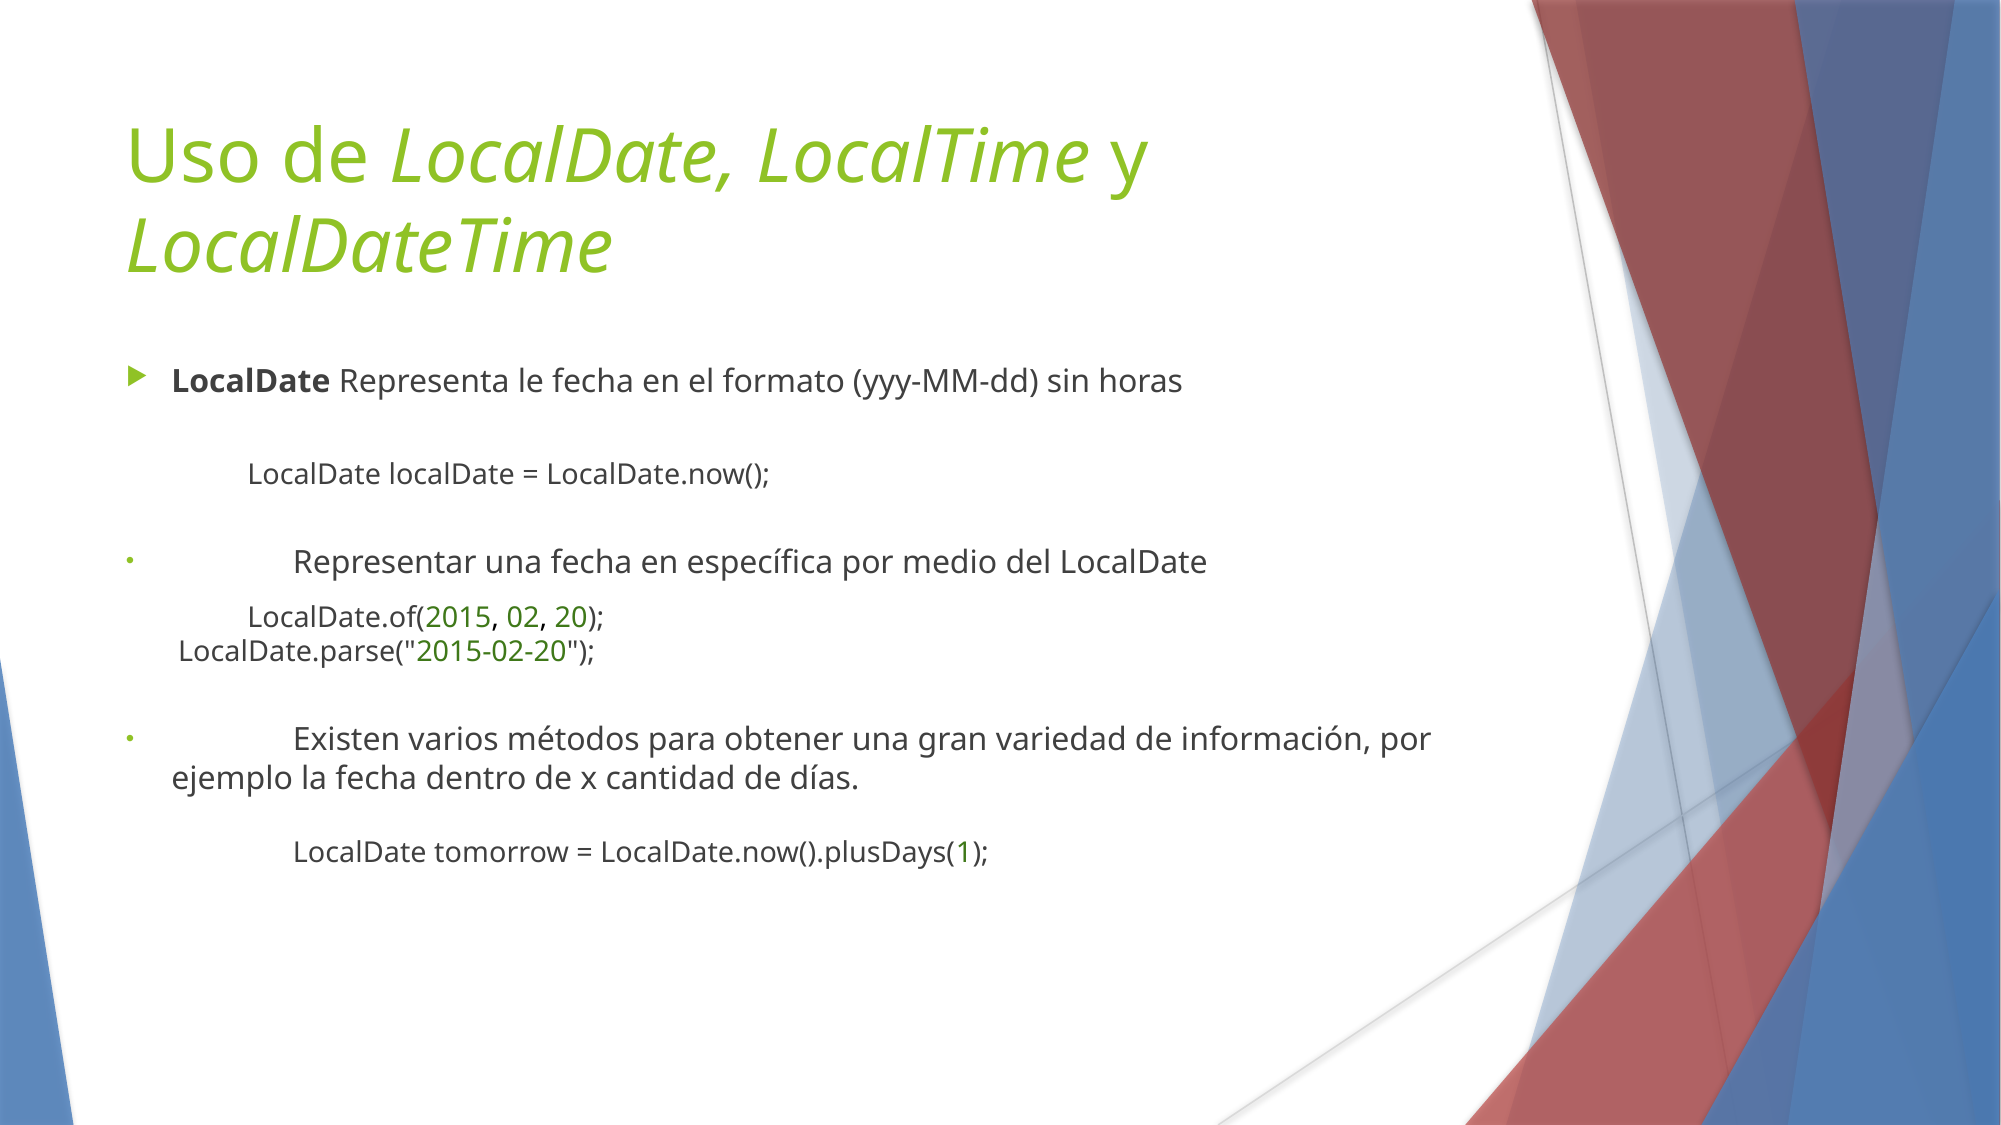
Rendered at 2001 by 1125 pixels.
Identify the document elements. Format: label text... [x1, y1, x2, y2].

text_box Uso de LocalDate, LocalTime y LocalDateTime [111, 99, 1522, 317]
text_box LocalDate Representa le fecha en el formato (yyy-MM-dd) sin horas LocalDate localDate = LocalDate.now(); Representar una fecha en específica por medio del LocalDate LocalDate.of(2015, 02, 20); LocalDate.parse("2015-02-20"); Existen varios métodos para obtener una gran variedad de información, por ejemplo la fecha dentro de x cantidad de días. LocalDate tomorrow = LocalDate.now().plusDays(1); [111, 353, 1522, 991]
